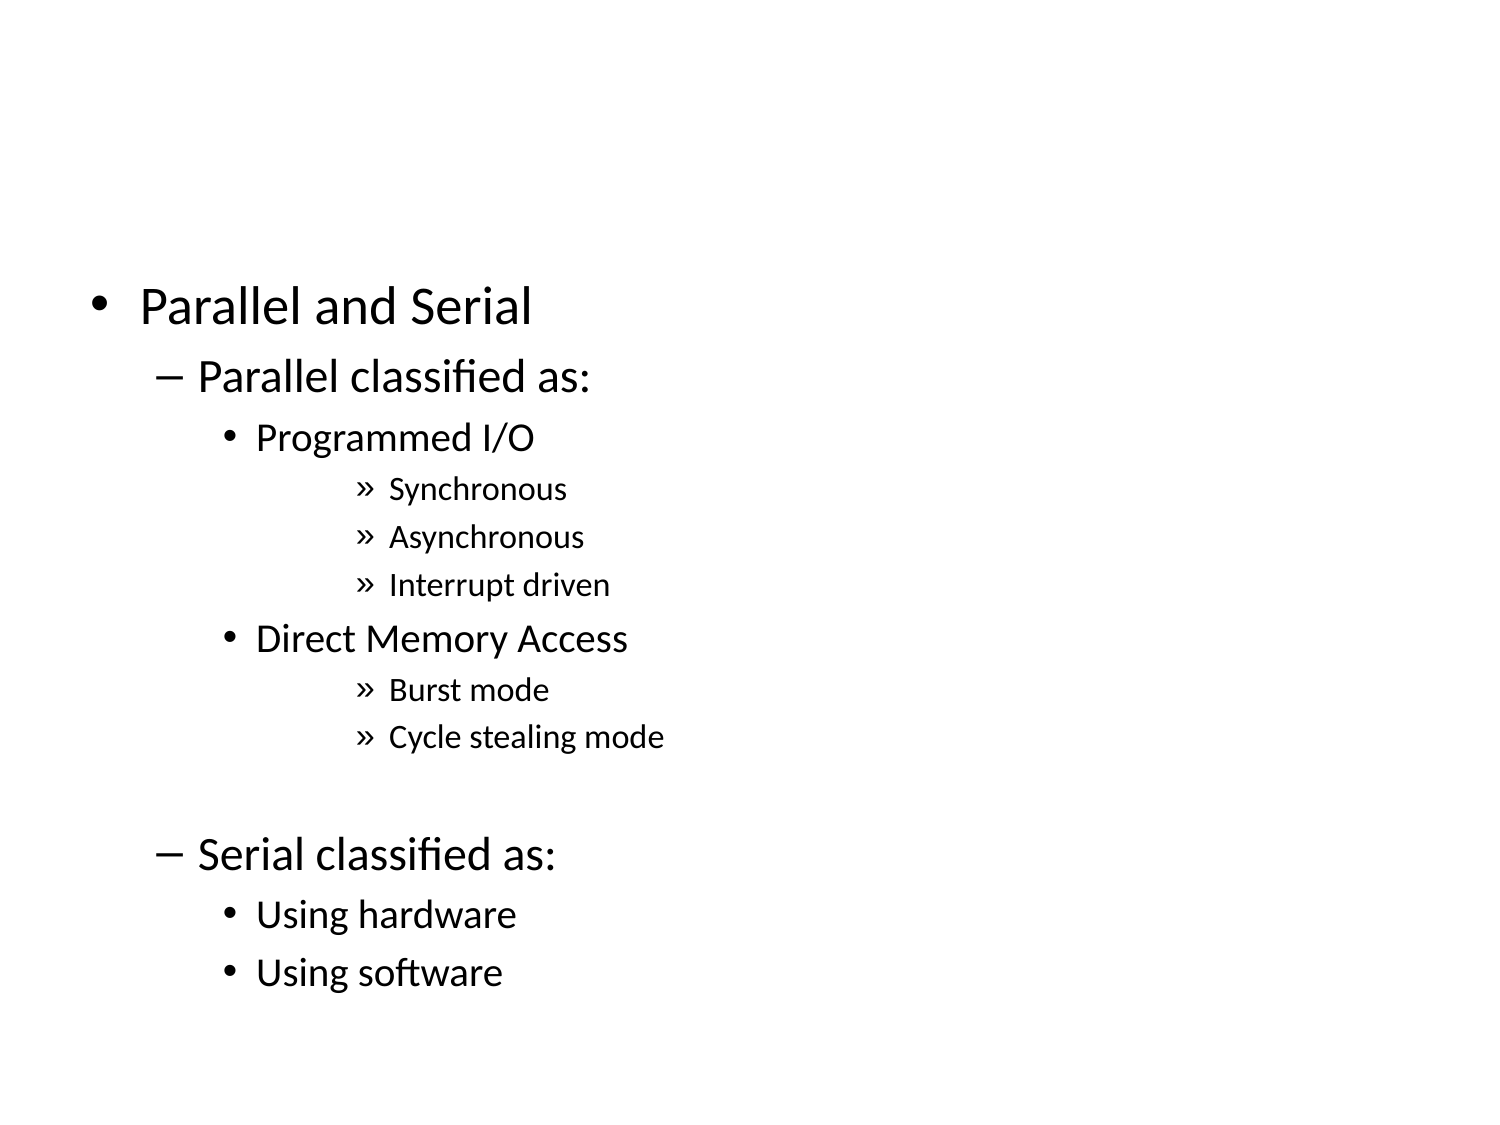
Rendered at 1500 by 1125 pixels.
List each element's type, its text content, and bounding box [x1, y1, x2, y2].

list Parallel and Serial Parallel classified as: Programmed I/O Synchronous Asynchronous Interrupt driven Direct Memory Access Burst mode Cycle stealing mode Serial classified as: Using hardware Using software [75, 262, 1425, 1005]
